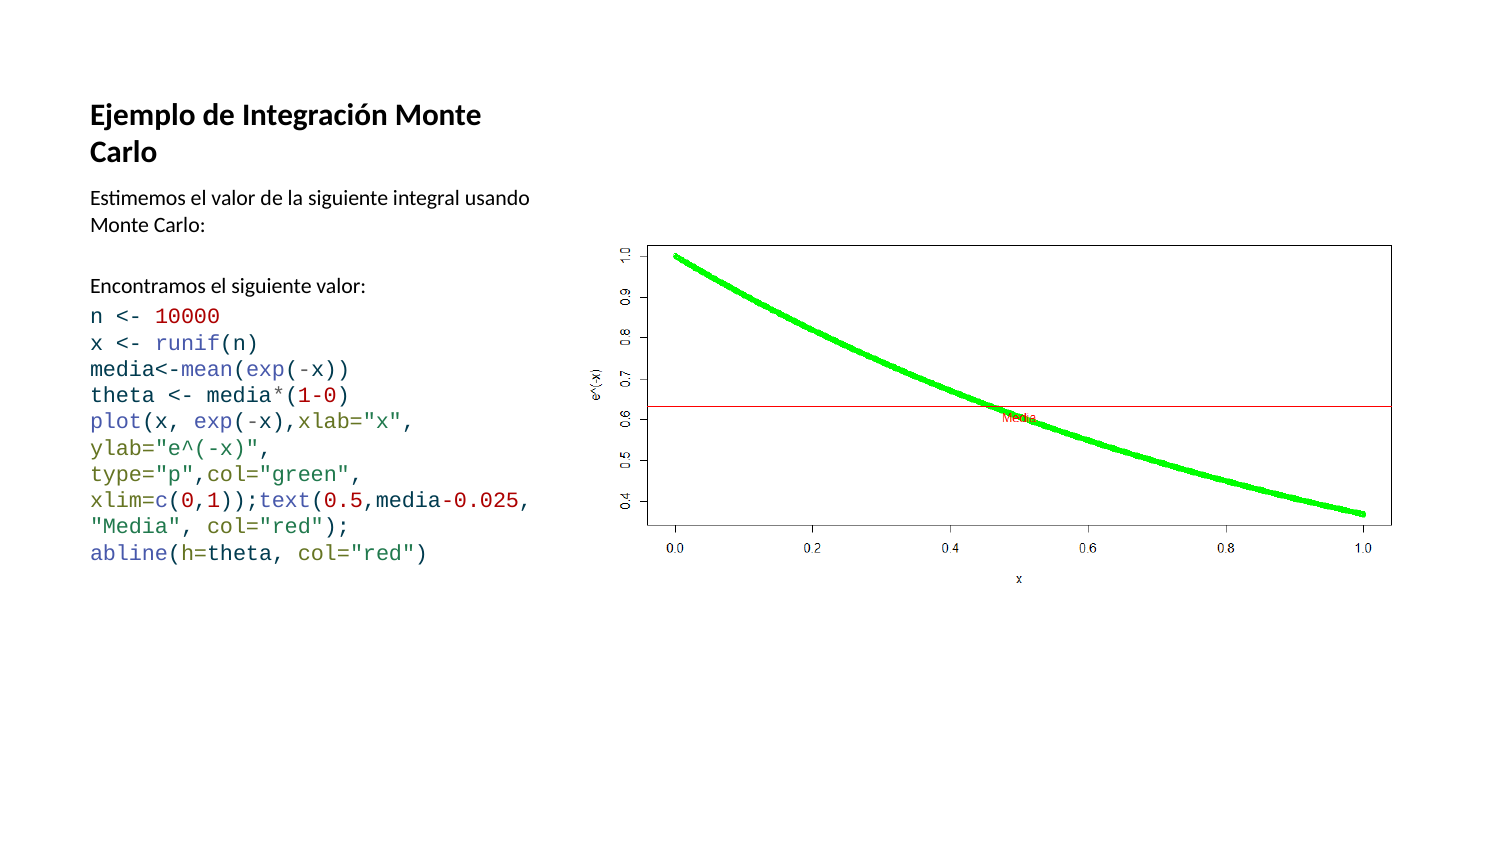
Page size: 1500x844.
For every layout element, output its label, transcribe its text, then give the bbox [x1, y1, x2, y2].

picture [585, 183, 1424, 603]
title Ejemplo de Integración Monte Carlo [75, 33, 569, 177]
